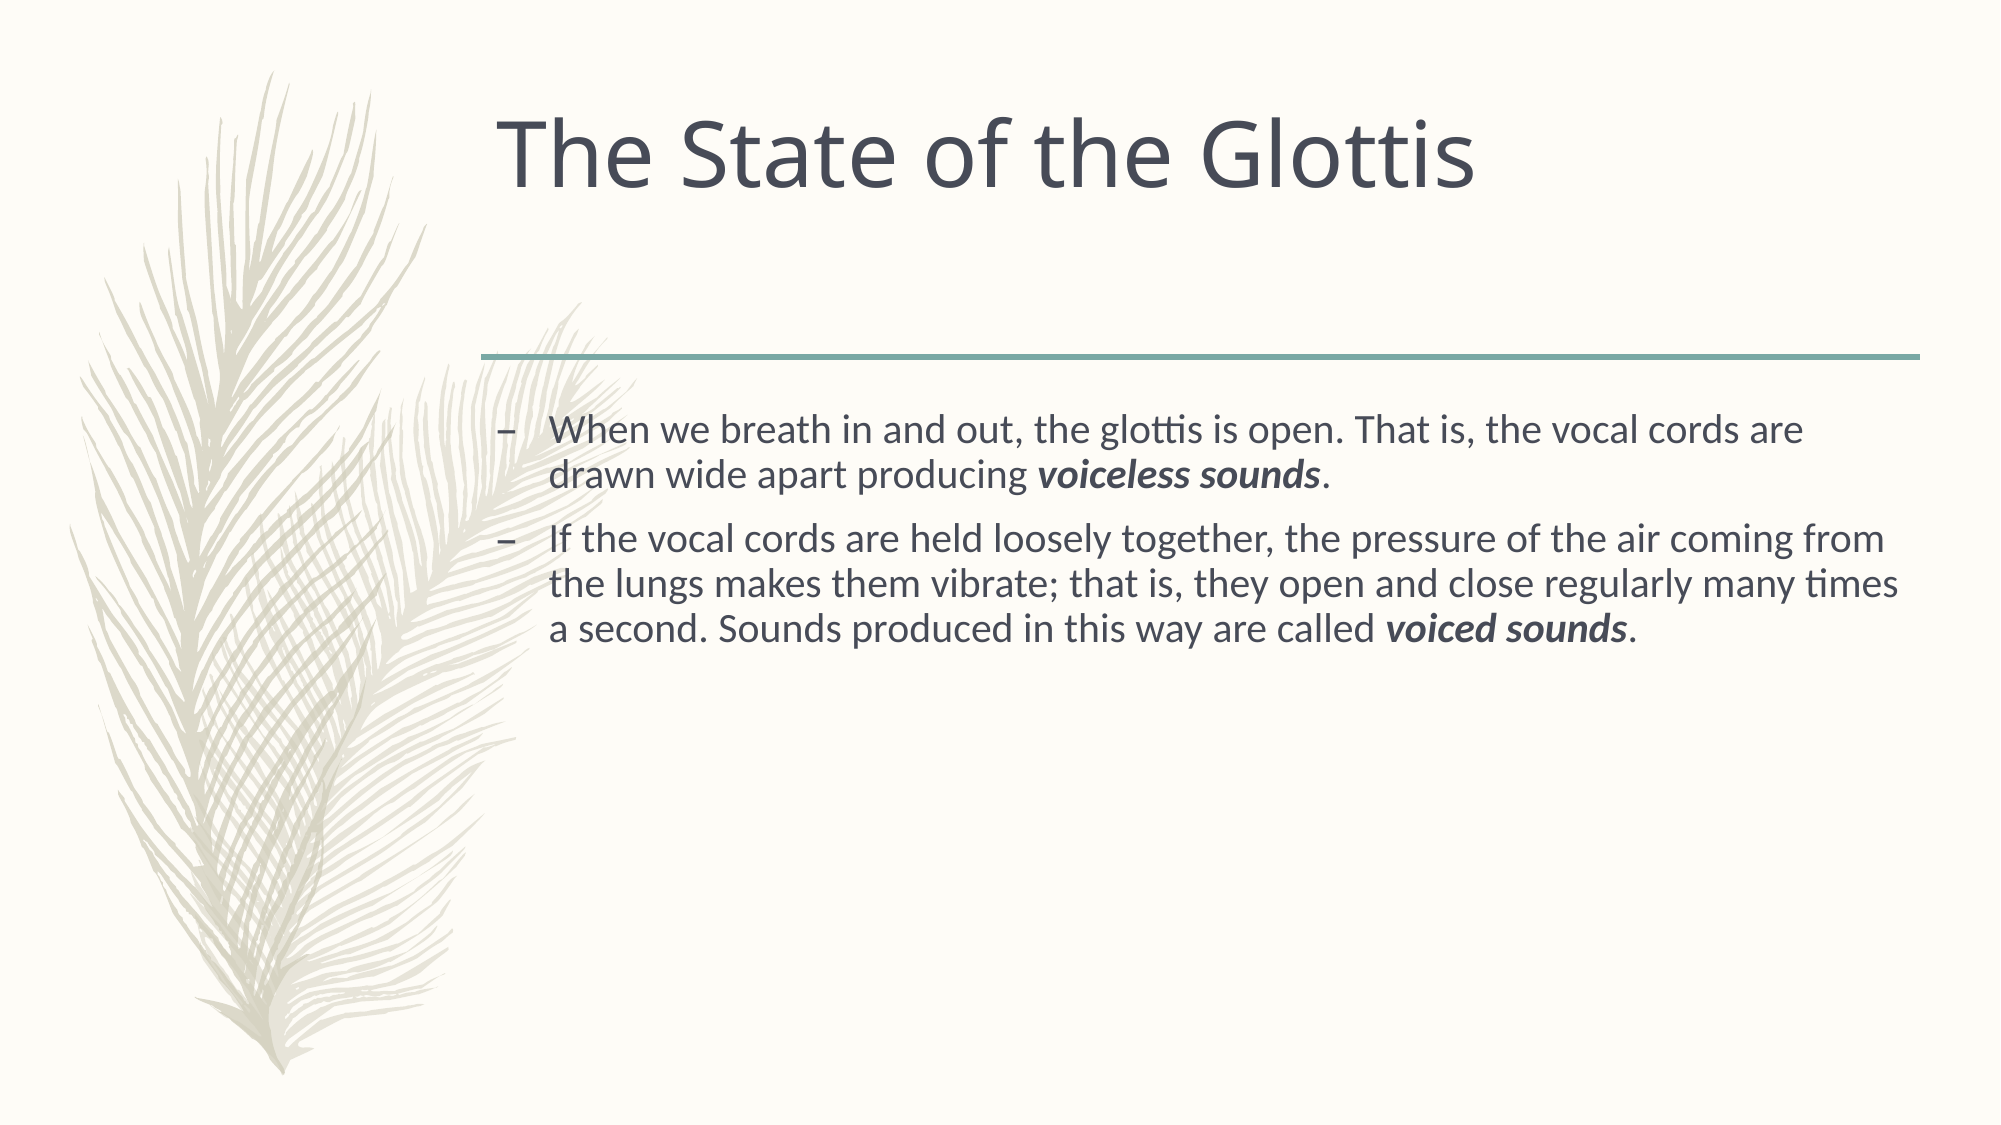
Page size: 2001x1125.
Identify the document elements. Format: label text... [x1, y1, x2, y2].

title The State of the Glottis [481, 93, 1920, 350]
list When we breath in and out, the glottis is open. That is, the vocal cords are drawn wide apart producing voiceless sounds. If the vocal cords are held loosely together, the pressure of the air coming from the lungs makes them vibrate; that is, they open and close regularly many times a second. Sounds produced in this way are called voiced sounds. [481, 399, 1921, 999]
